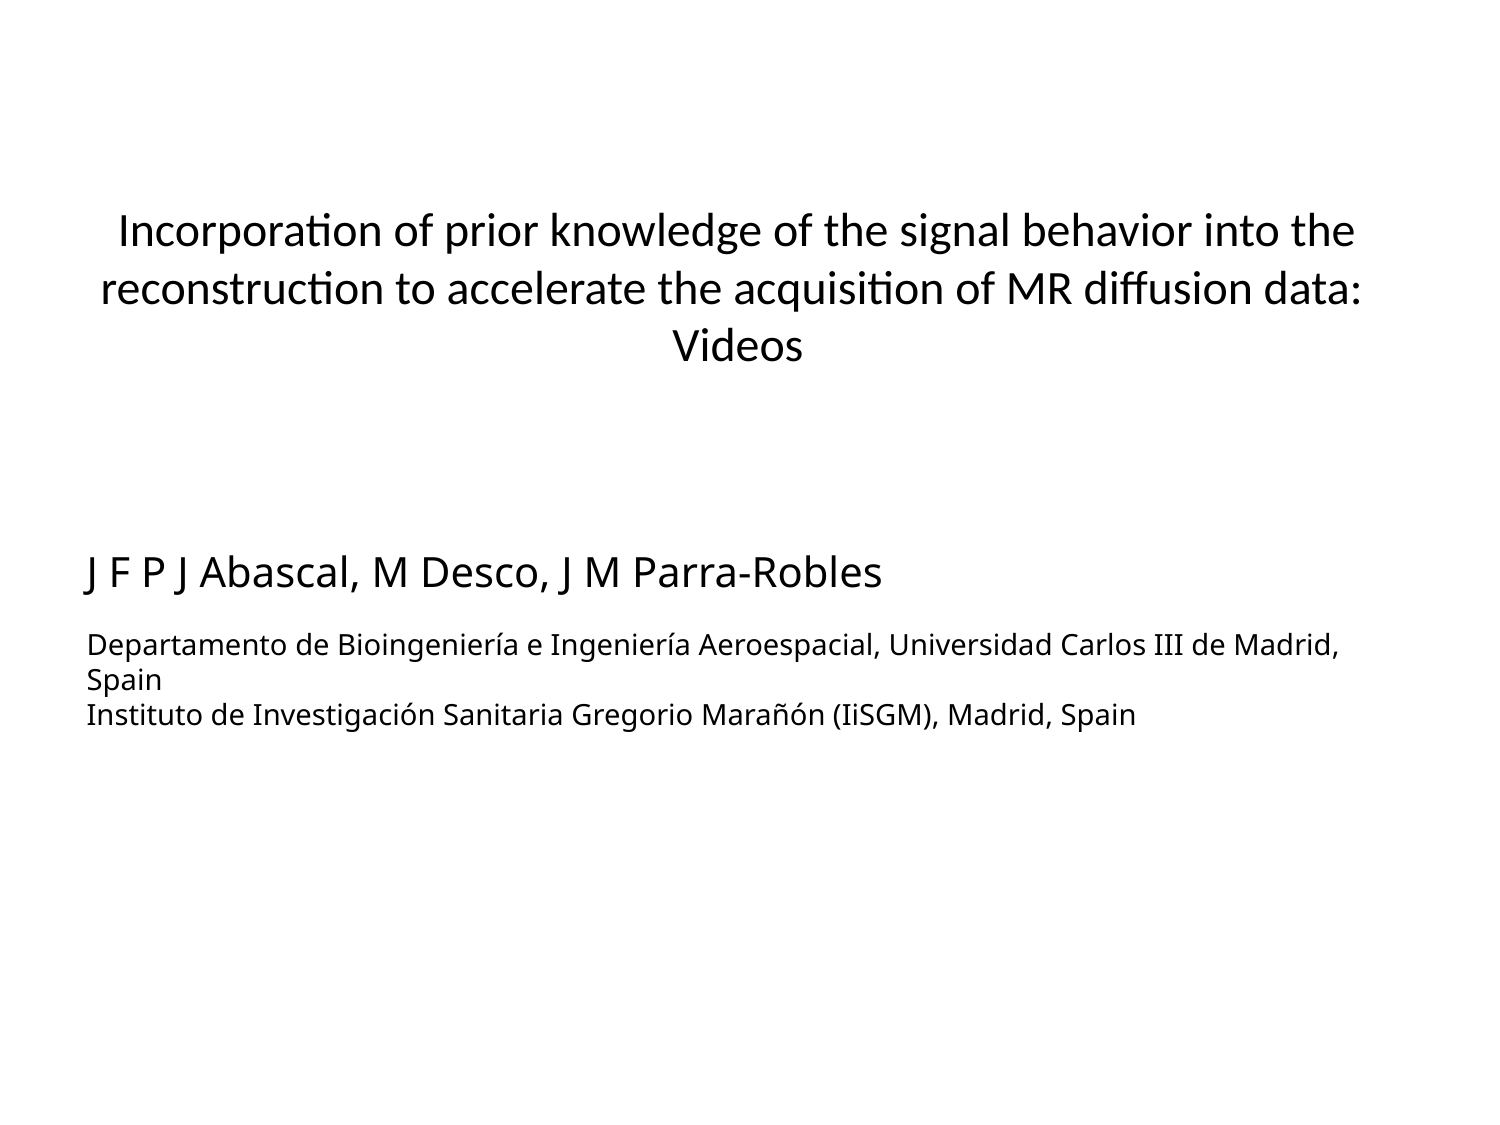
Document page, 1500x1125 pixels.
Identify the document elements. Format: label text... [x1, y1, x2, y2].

title Incorporation of prior knowledge of the signal behavior into the reconstruction to accelerate the acquisition of MR diffusion data: Videos [69, 172, 1407, 398]
text_box J F P J Abascal, M Desco, J M Parra-Robles Departamento de Bioingeniería e Ingeniería Aeroespacial, Universidad Carlos III de Madrid, Spain Instituto de Investigación Sanitaria Gregorio Marañón (IiSGM), Madrid, Spain [71, 538, 1425, 764]
